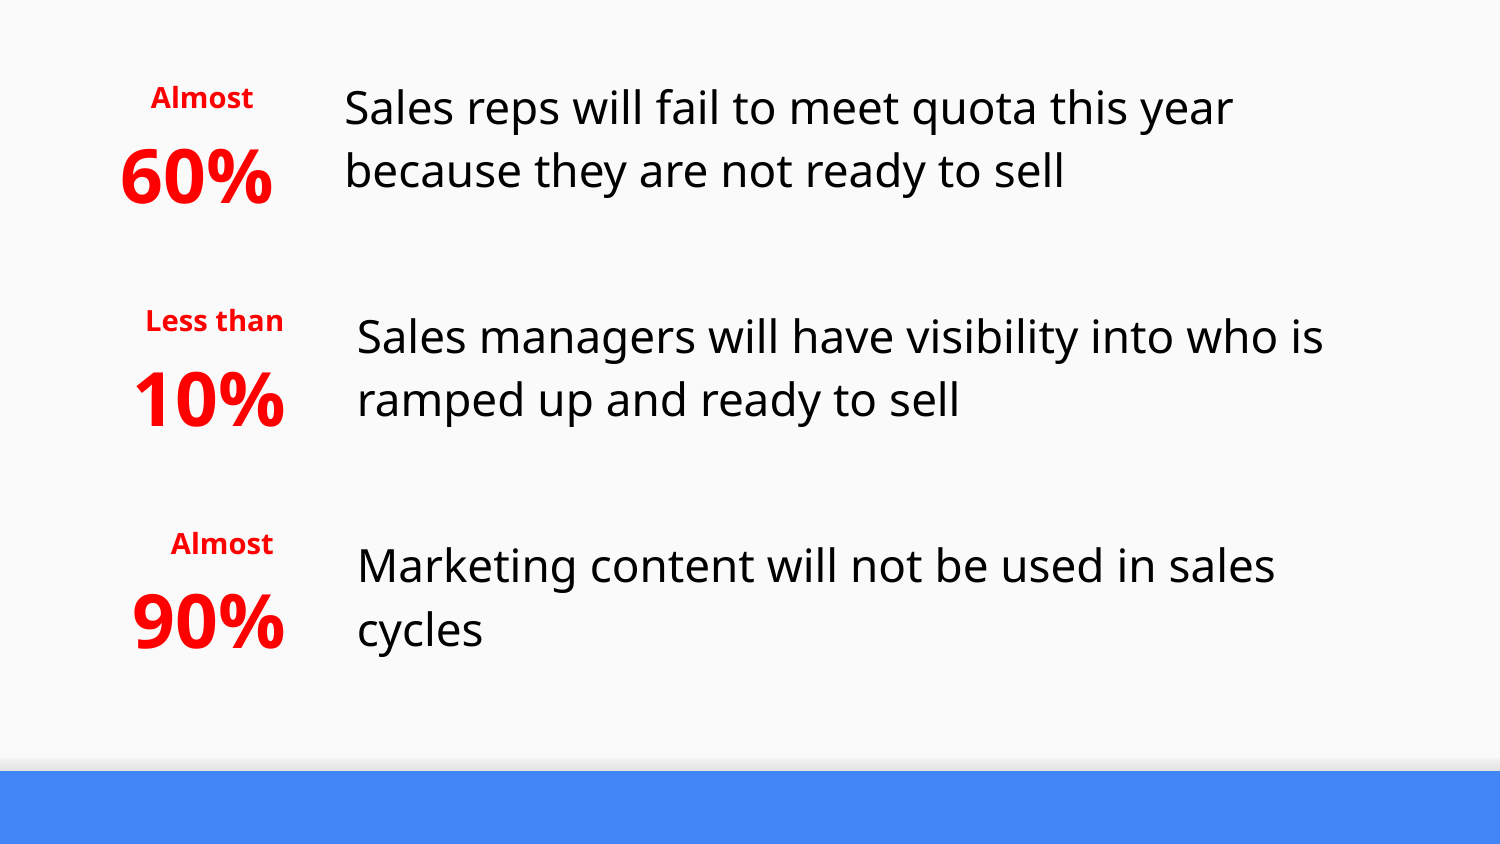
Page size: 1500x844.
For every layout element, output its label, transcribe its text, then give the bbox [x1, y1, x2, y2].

title Marketing content will not be used in sales cycles [341, 470, 1385, 714]
title Sales managers will have visibility into who is ramped up and ready to sell [341, 241, 1385, 470]
text_box Almost 90% [87, 515, 342, 669]
text_box Almost 60% [75, 69, 330, 223]
text_box Less than 10% [87, 292, 342, 446]
title Sales reps will fail to meet quota this year because they are not ready to sell [329, 12, 1372, 256]
